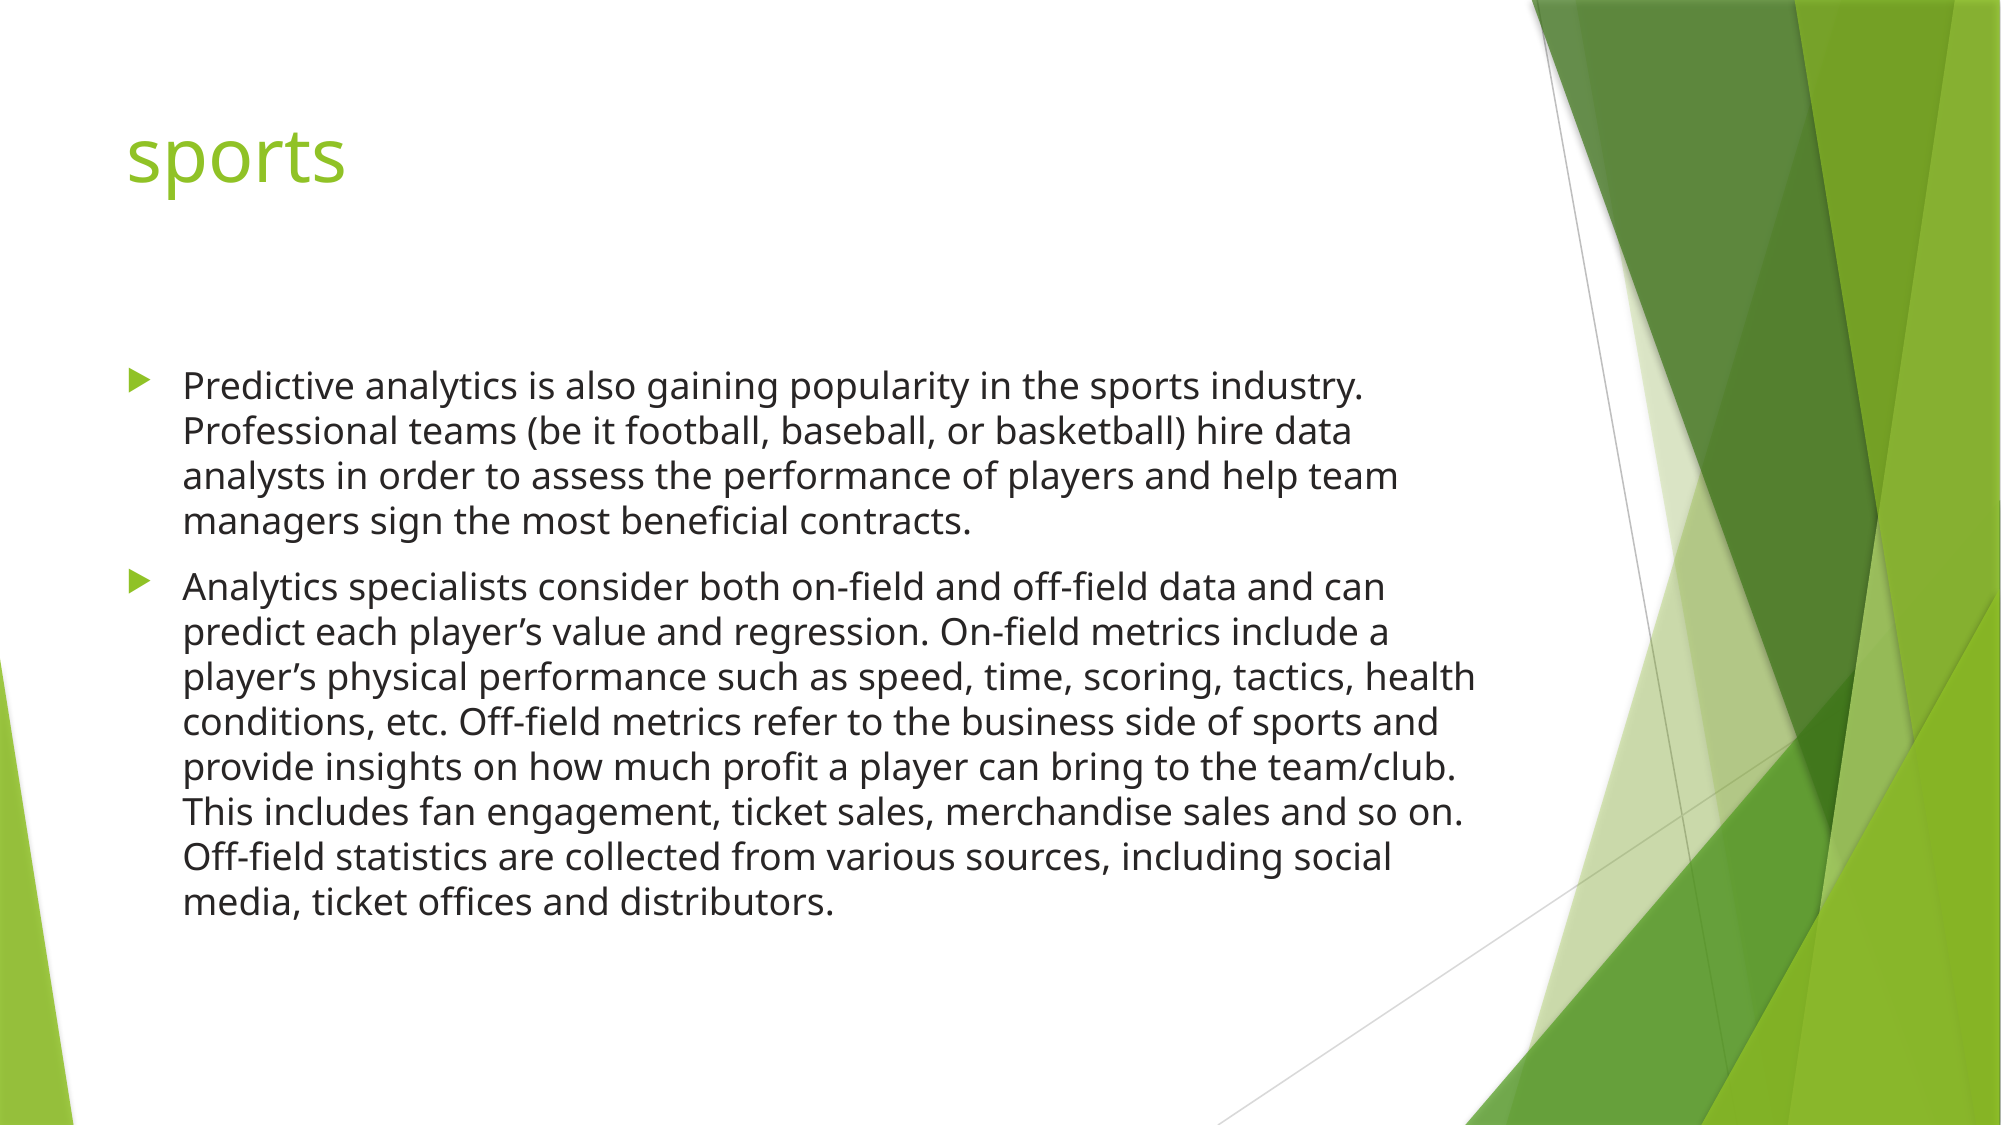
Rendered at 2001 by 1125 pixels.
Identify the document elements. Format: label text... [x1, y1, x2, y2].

title sports [111, 99, 1522, 317]
list Predictive analytics is also gaining popularity in the sports industry. Professional teams (be it football, baseball, or basketball) hire data analysts in order to assess the performance of players and help team managers sign the most beneficial contracts. Analytics specialists consider both on-field and off-field data and can predict each player’s value and regression. On-field metrics include a player’s physical performance such as speed, time, scoring, tactics, health conditions, etc. Off-field metrics refer to the business side of sports and provide insights on how much profit a player can bring to the team/club. This includes fan engagement, ticket sales, merchandise sales and so on. Off-field statistics are collected from various sources, including social media, ticket offices and distributors. [111, 354, 1522, 992]
